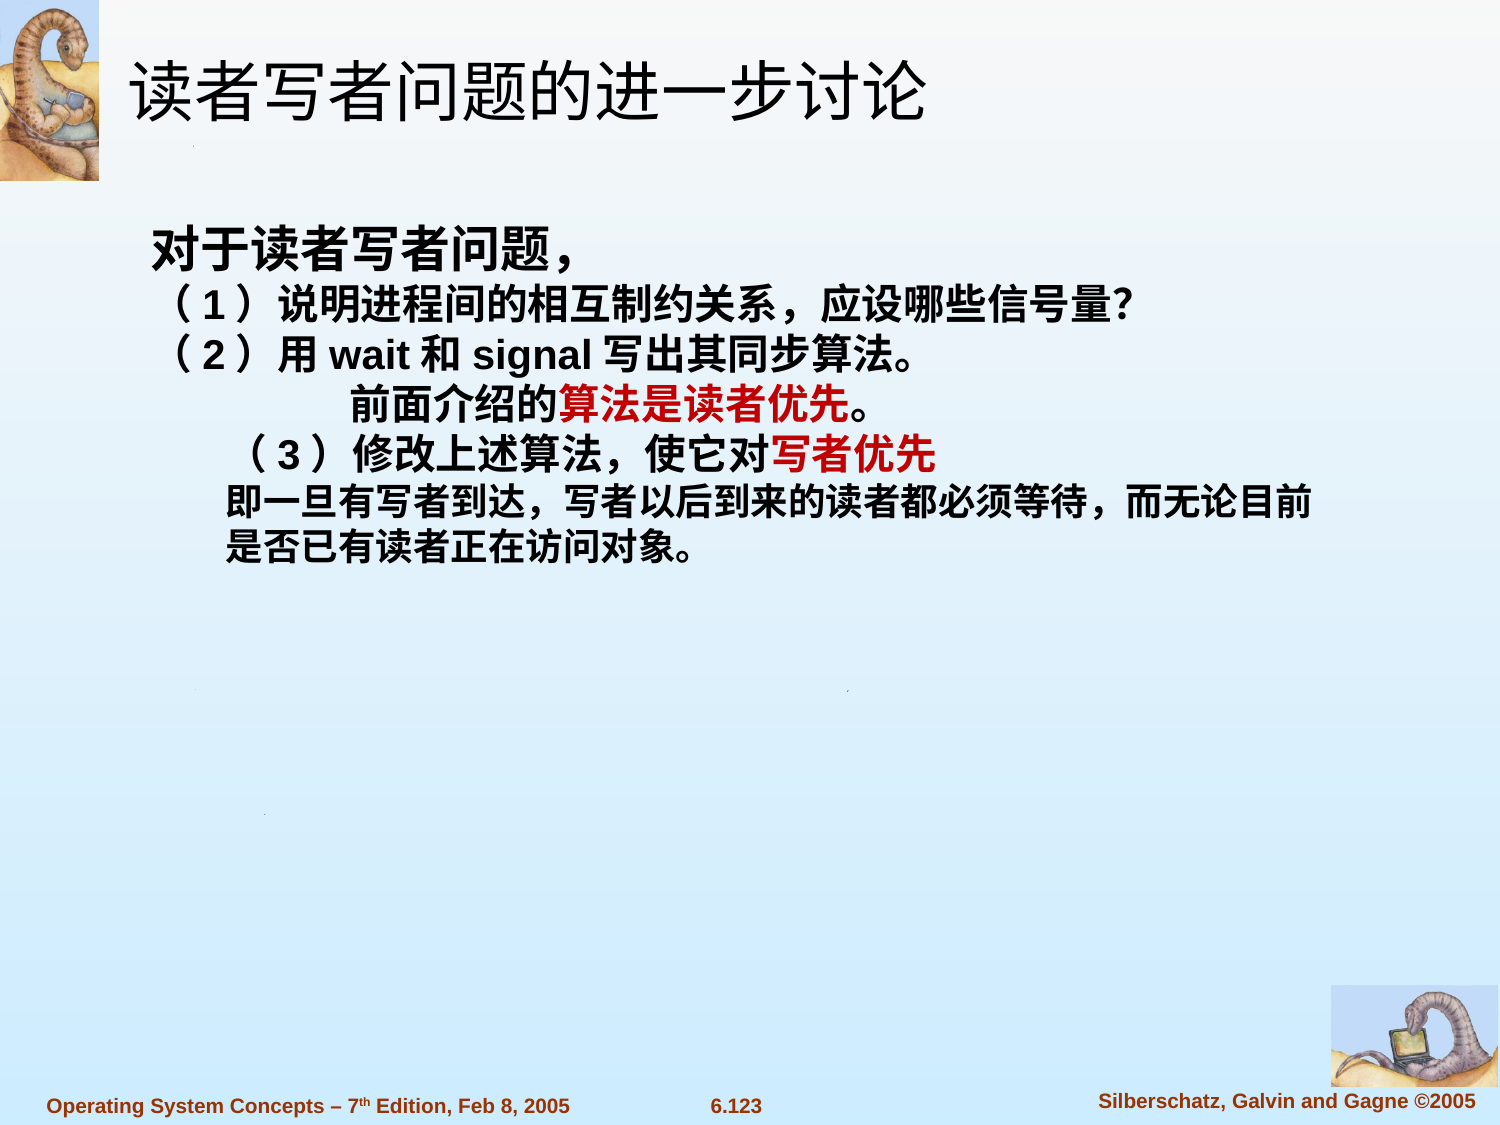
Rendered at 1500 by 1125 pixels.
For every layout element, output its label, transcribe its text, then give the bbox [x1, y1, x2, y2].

picture [0, 0, 99, 181]
title 读者写者问题的进一步讨论 [112, 37, 1438, 138]
list 对于读者写者问题， （1）说明进程间的相互制约关系，应设哪些信号量？ （2）用wait和signal写出其同步算法。 前面介绍的算法是读者优先。 （3）修改上述算法，使它对写者优先 即一旦有写者到达，写者以后到来的读者都必须等待，而无论目前是否已有读者正在访问对象。 [135, 210, 1342, 946]
picture [1331, 985, 1498, 1087]
